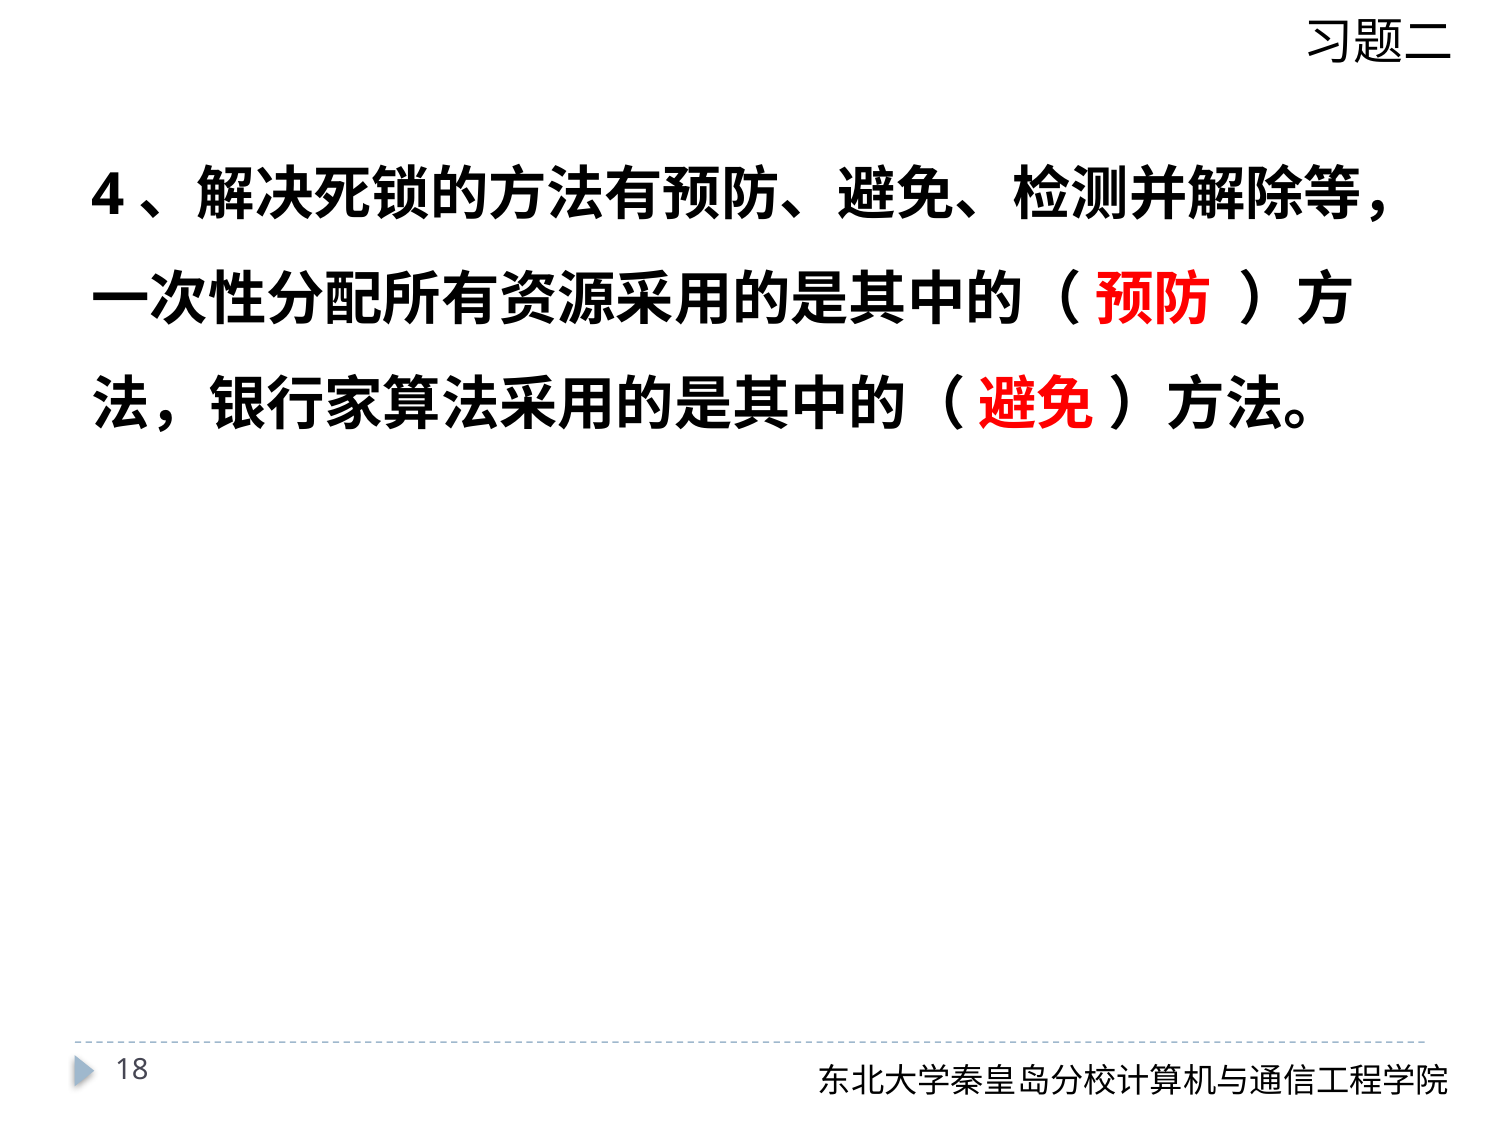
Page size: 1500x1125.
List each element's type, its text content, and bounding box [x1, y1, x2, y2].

list 4、解决死锁的方法有预防、避免、检测并解除等，一次性分配所有资源采用的是其中的（ 预防 ）方法，银行家算法采用的是其中的（ 避免 ）方法。 [76, 113, 1424, 1000]
slide_number 18 [100, 1042, 426, 1103]
